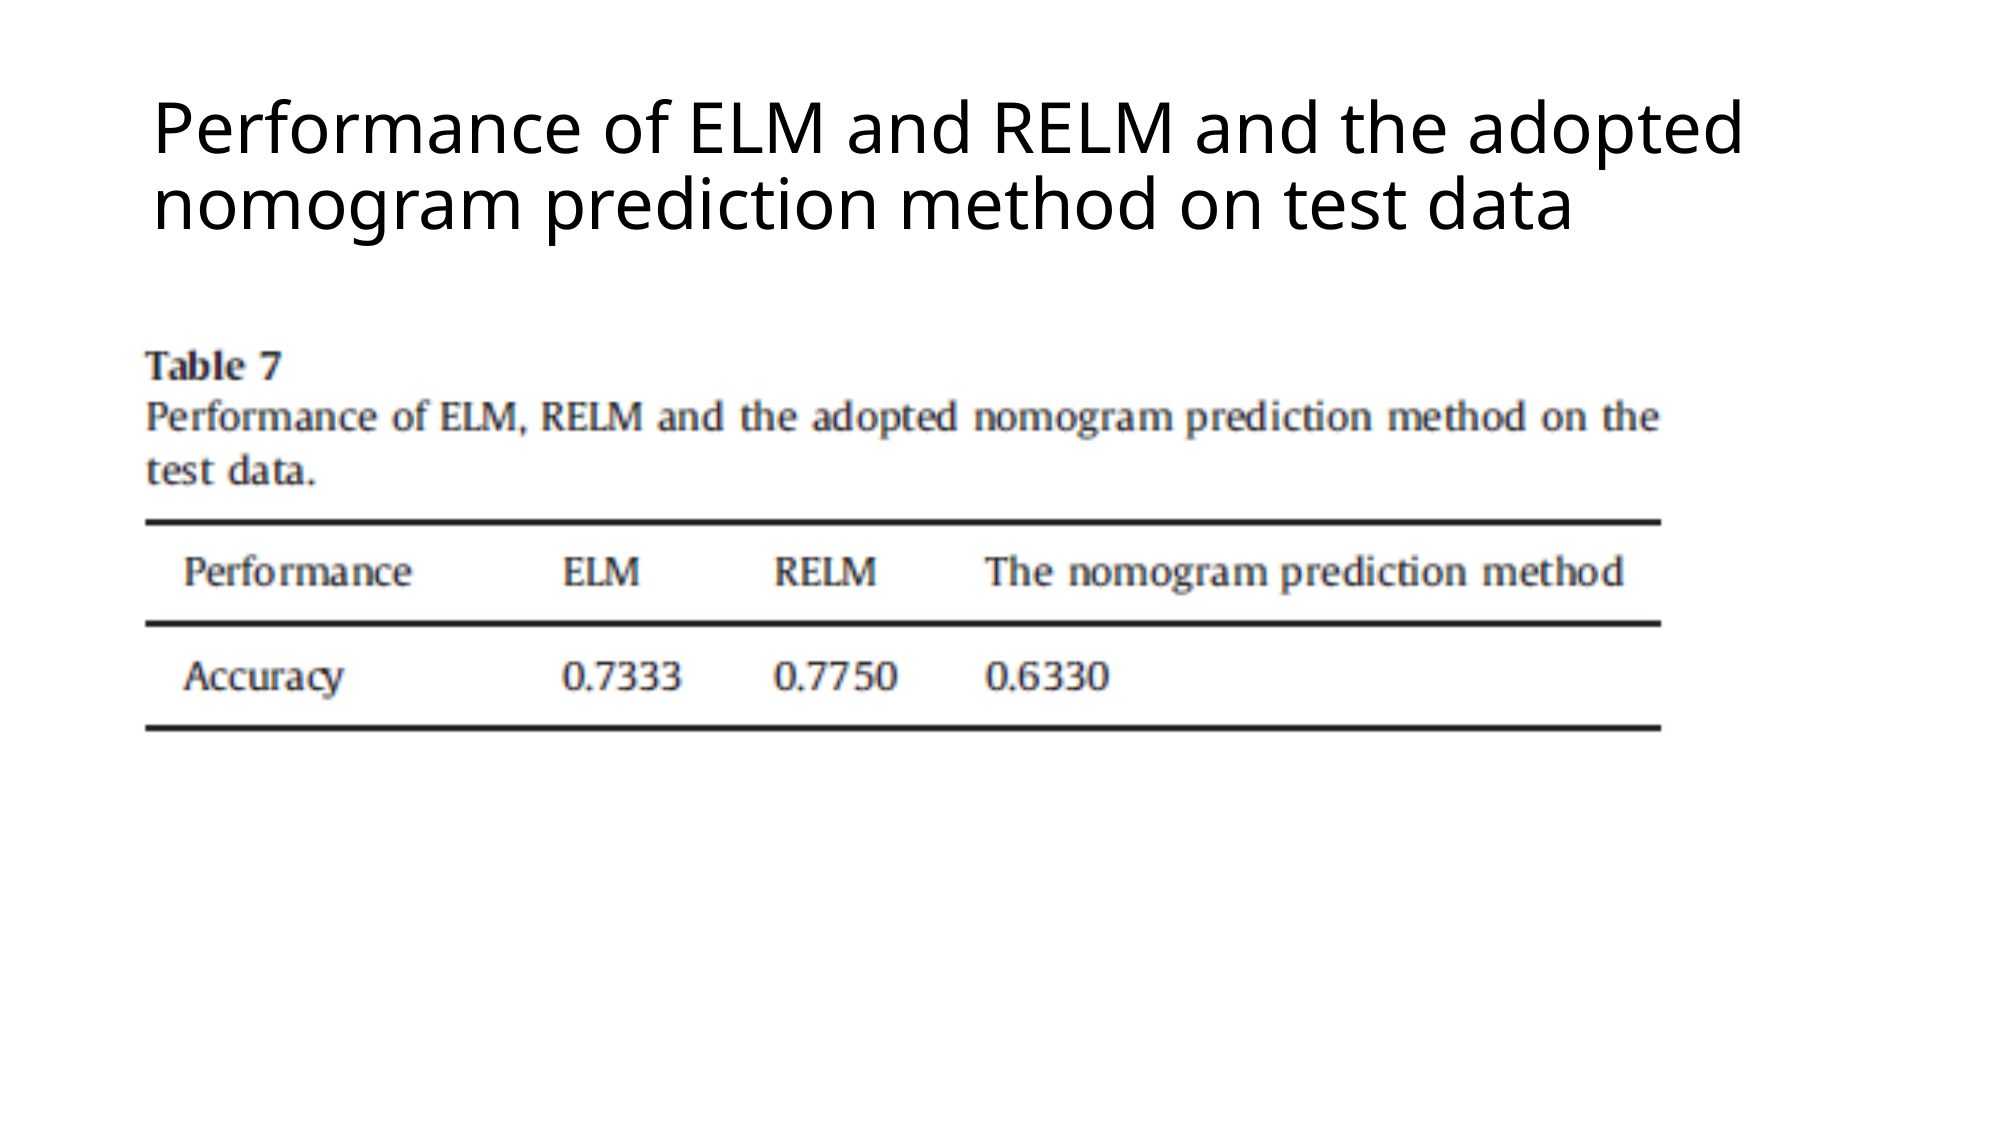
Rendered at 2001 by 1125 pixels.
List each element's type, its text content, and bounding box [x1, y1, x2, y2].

picture [137, 324, 1678, 764]
title Performance of ELM and RELM and the adopted nomogram prediction method on test data [137, 59, 1863, 278]
